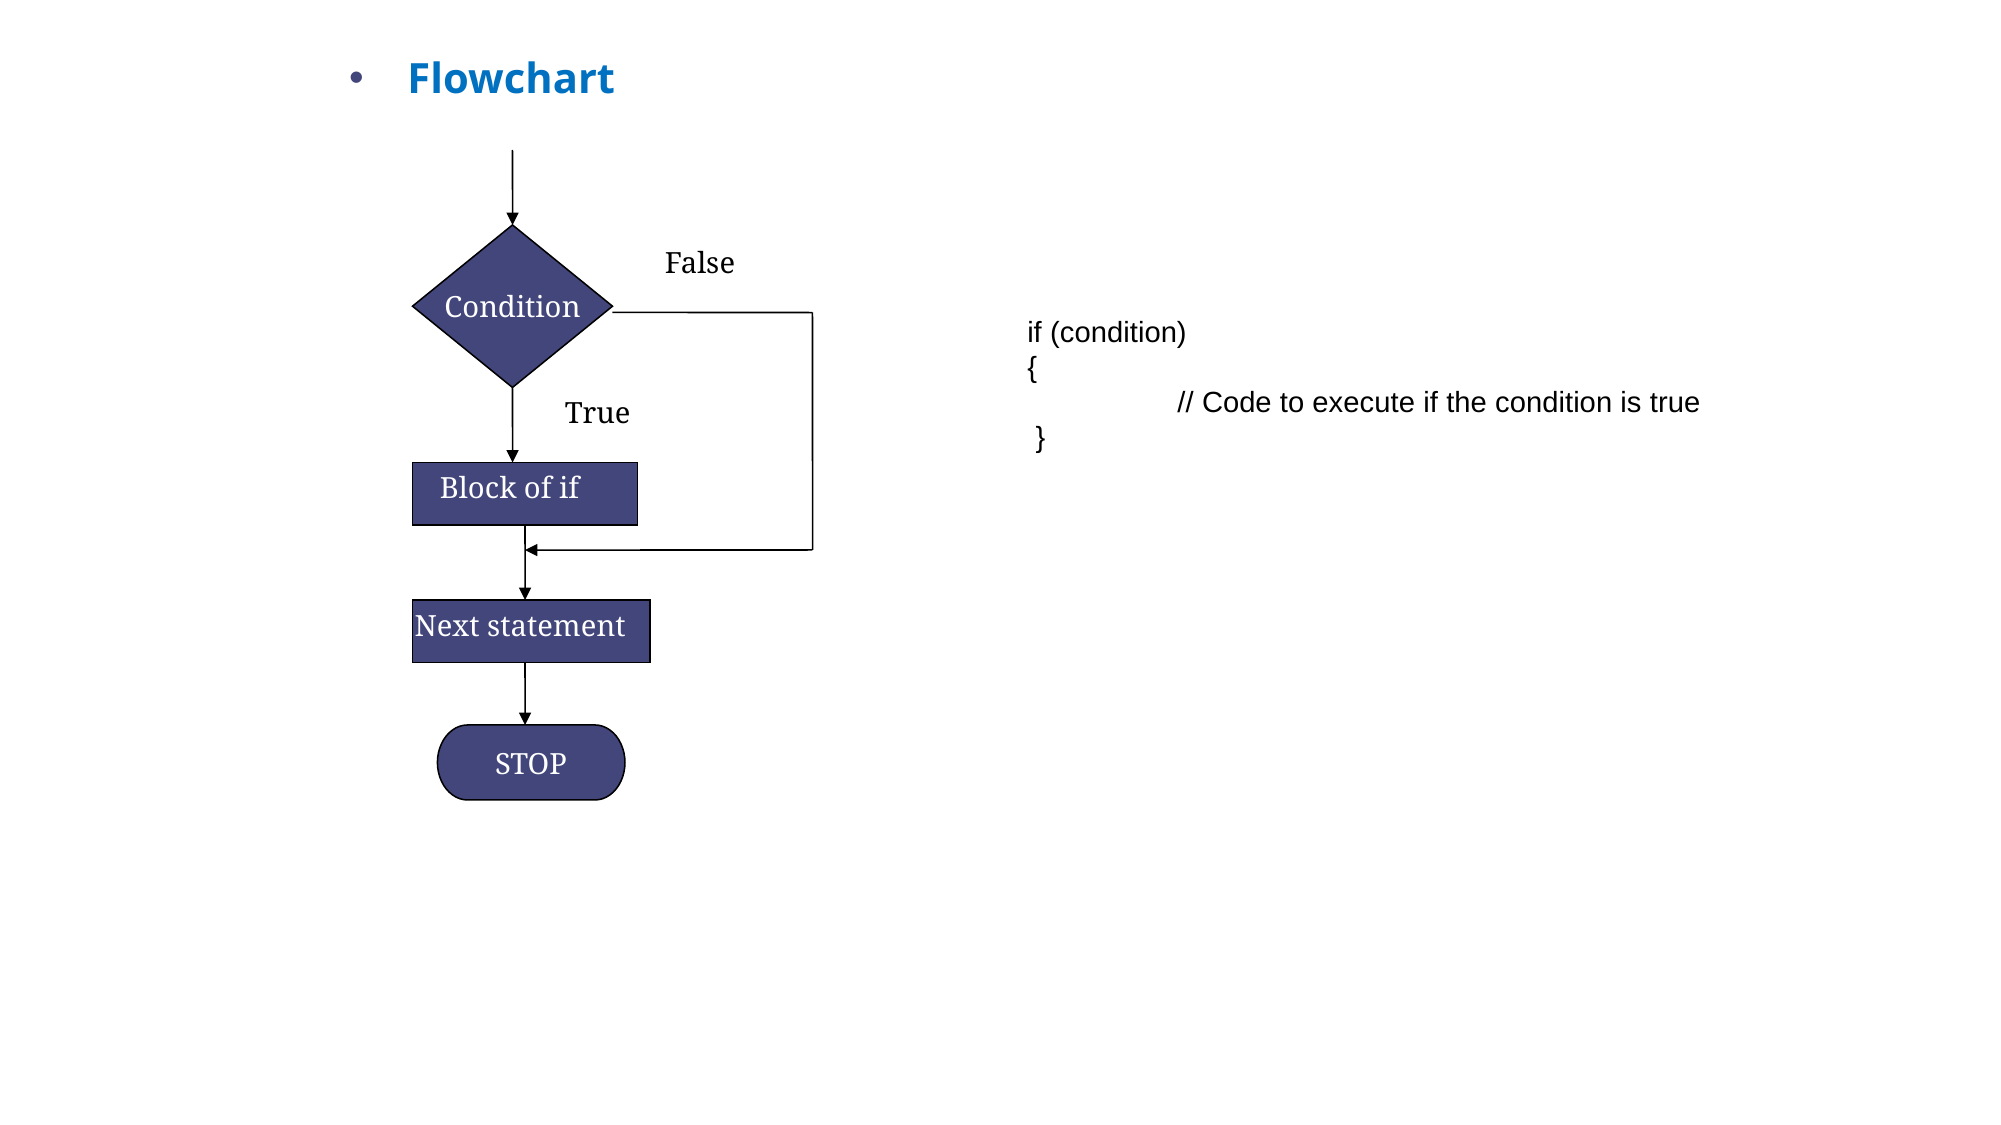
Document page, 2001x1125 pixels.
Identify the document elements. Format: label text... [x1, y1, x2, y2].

text_box [518, 662, 532, 724]
text_box [412, 650, 650, 663]
text_box [518, 524, 532, 599]
text_box Block of if [425, 462, 613, 513]
text_box [506, 149, 519, 225]
text_box [525, 543, 813, 557]
text_box Next statement [399, 599, 713, 650]
text_box if (condition) { // Code to execute if the condition is true } [1012, 306, 1734, 461]
text_box [506, 387, 519, 462]
text_box [412, 462, 638, 525]
text_box Condition [412, 225, 613, 388]
text_box STOP [437, 724, 625, 800]
list Flowchart [324, 50, 1675, 1005]
text_box True [549, 387, 725, 438]
text_box False [649, 237, 788, 288]
